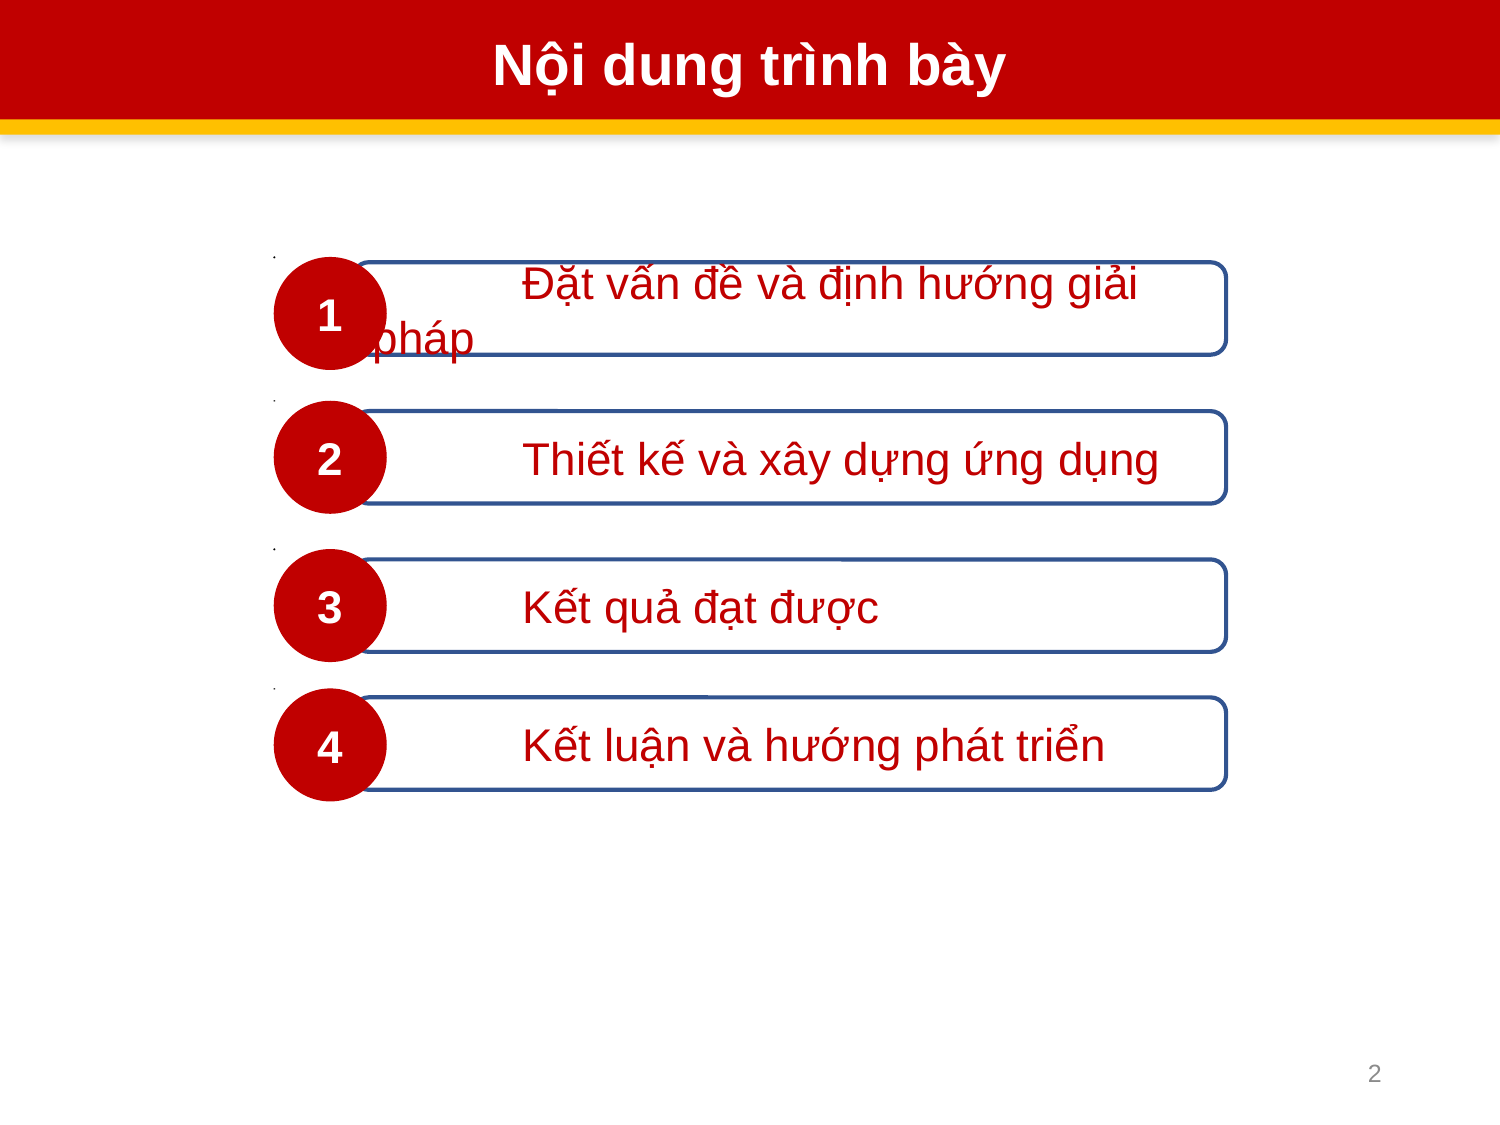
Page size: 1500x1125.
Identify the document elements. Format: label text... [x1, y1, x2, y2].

slide_number 2 [1059, 1042, 1397, 1103]
text_box 1 [272, 255, 388, 372]
text_box 4 [272, 687, 388, 803]
text_box [0, 118, 1500, 136]
text_box 3 [272, 548, 388, 664]
text_box Kết luận và hướng phát triển [364, 696, 1228, 791]
text_box 2 [272, 399, 388, 515]
text_box Đặt vấn đề và định hướng giải pháp [360, 261, 1228, 356]
text_box Thiết kế và xây dựng ứng dụng [364, 410, 1228, 505]
text_box Nội dung trình bày [0, 0, 1500, 118]
text_box Kết quả đạt được [365, 558, 1228, 653]
